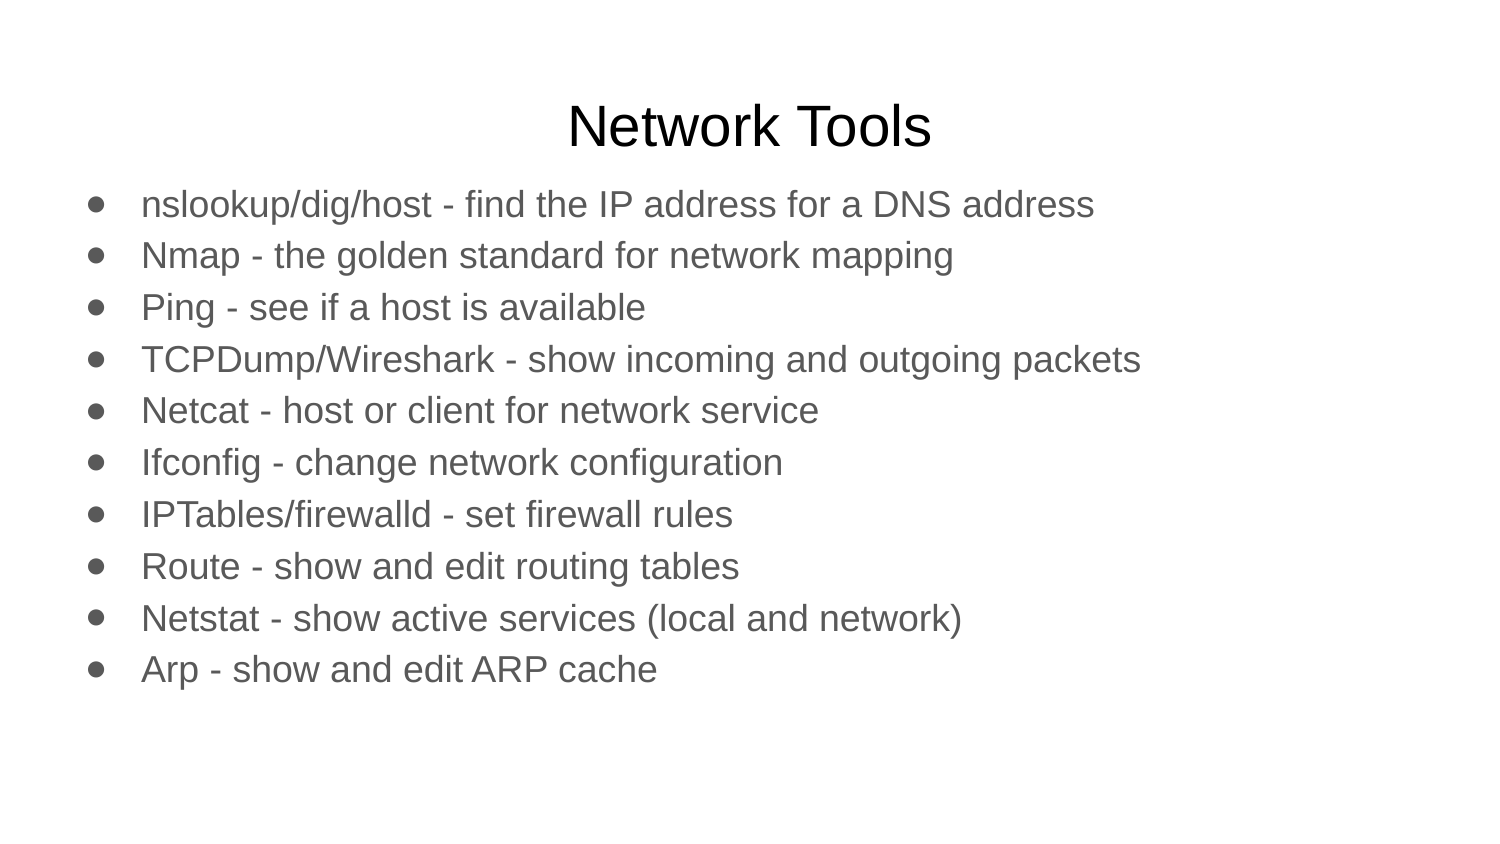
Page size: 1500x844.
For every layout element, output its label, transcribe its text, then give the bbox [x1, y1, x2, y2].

list nslookup/dig/host - find the IP address for a DNS address Nmap - the golden standard for network mapping Ping - see if a host is available TCPDump/Wireshark - show incoming and outgoing packets Netcat - host or client for network service Ifconfig - change network configuration IPTables/firewalld - set firewall rules Route - show and edit routing tables Netstat - show active services (local and network) Arp - show and edit ARP cache [51, 157, 1449, 750]
title Network Tools [51, 72, 1449, 157]
